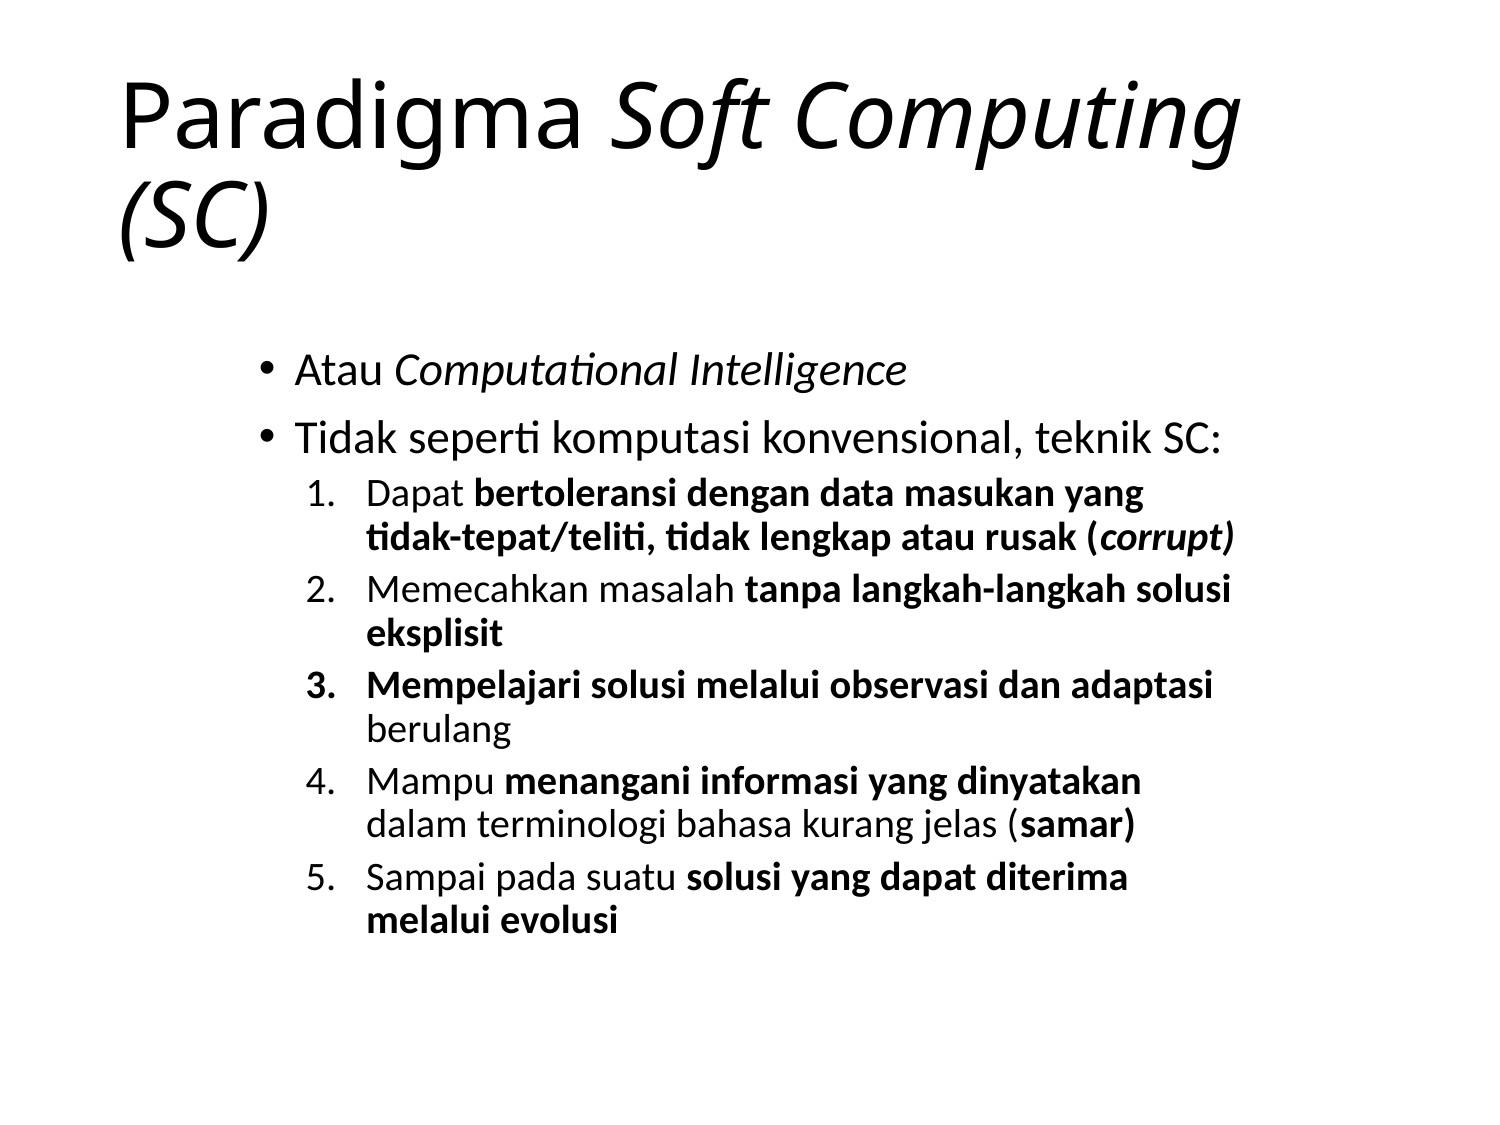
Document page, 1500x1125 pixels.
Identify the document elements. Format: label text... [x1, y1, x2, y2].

list Atau Computational Intelligence Tidak seperti komputasi konvensional, teknik SC: Dapat bertoleransi dengan data masukan yang tidak-tepat/teliti, tidak lengkap atau rusak (corrupt) Memecahkan masalah tanpa langkah-langkah solusi eksplisit Mempelajari solusi melalui observasi dan adaptasi berulang Mampu menangani informasi yang dinyatakan dalam terminologi bahasa kurang jelas (samar) Sampai pada suatu solusi yang dapat diterima melalui evolusi [243, 337, 1257, 966]
title Paradigma Soft Computing (SC) [103, 59, 1397, 278]
